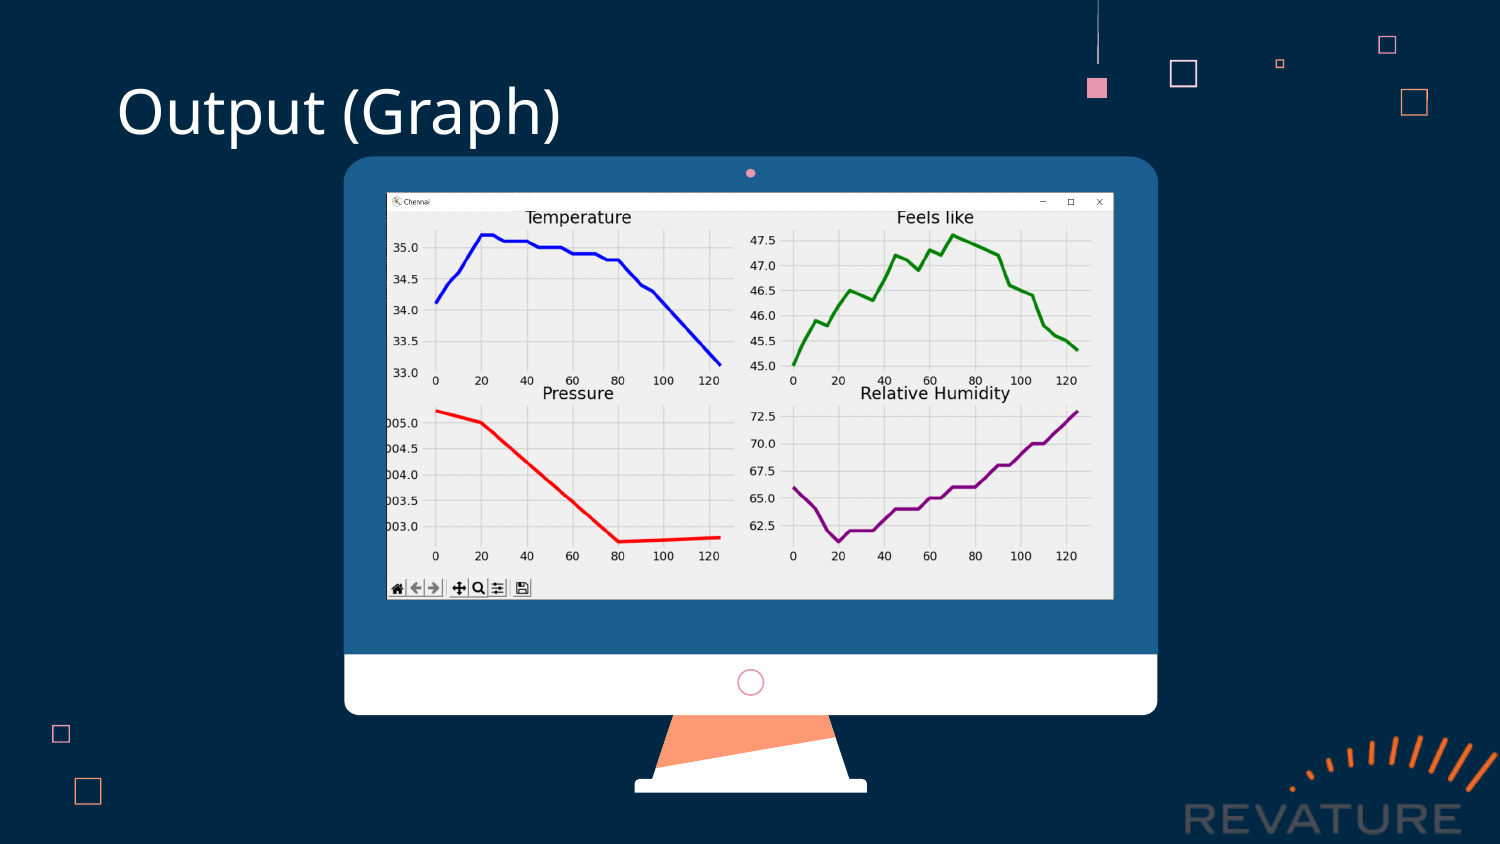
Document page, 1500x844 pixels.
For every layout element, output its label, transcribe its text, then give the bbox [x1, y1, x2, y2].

title Output (Graph) [101, 67, 878, 163]
picture [1185, 735, 1499, 835]
picture [385, 192, 1114, 600]
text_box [344, 156, 1158, 793]
